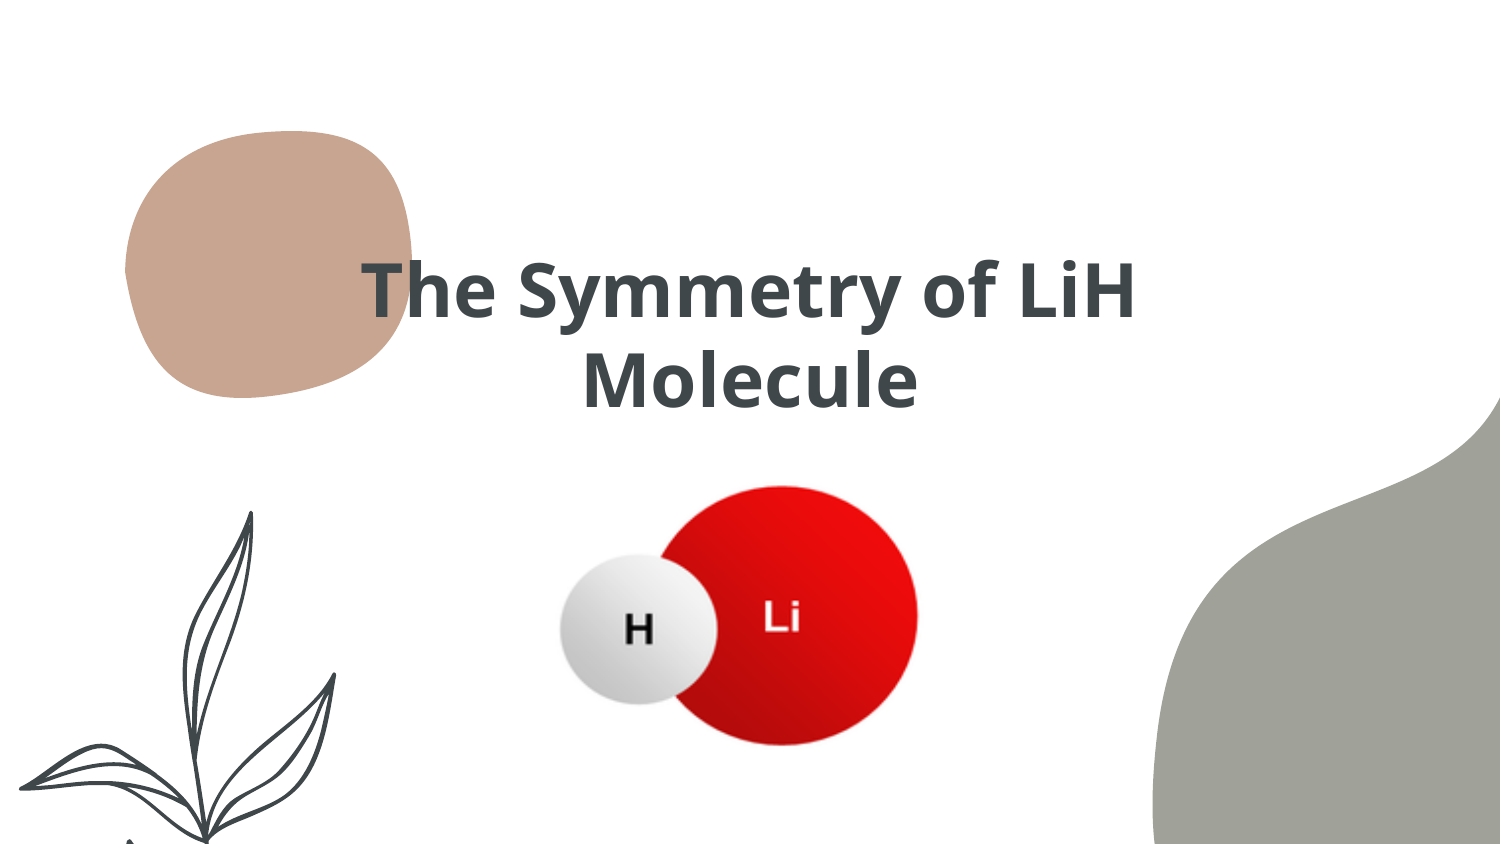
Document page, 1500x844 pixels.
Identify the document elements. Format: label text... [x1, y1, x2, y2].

picture [533, 437, 967, 815]
title The Symmetry of LiH Molecule [257, 328, 1243, 438]
